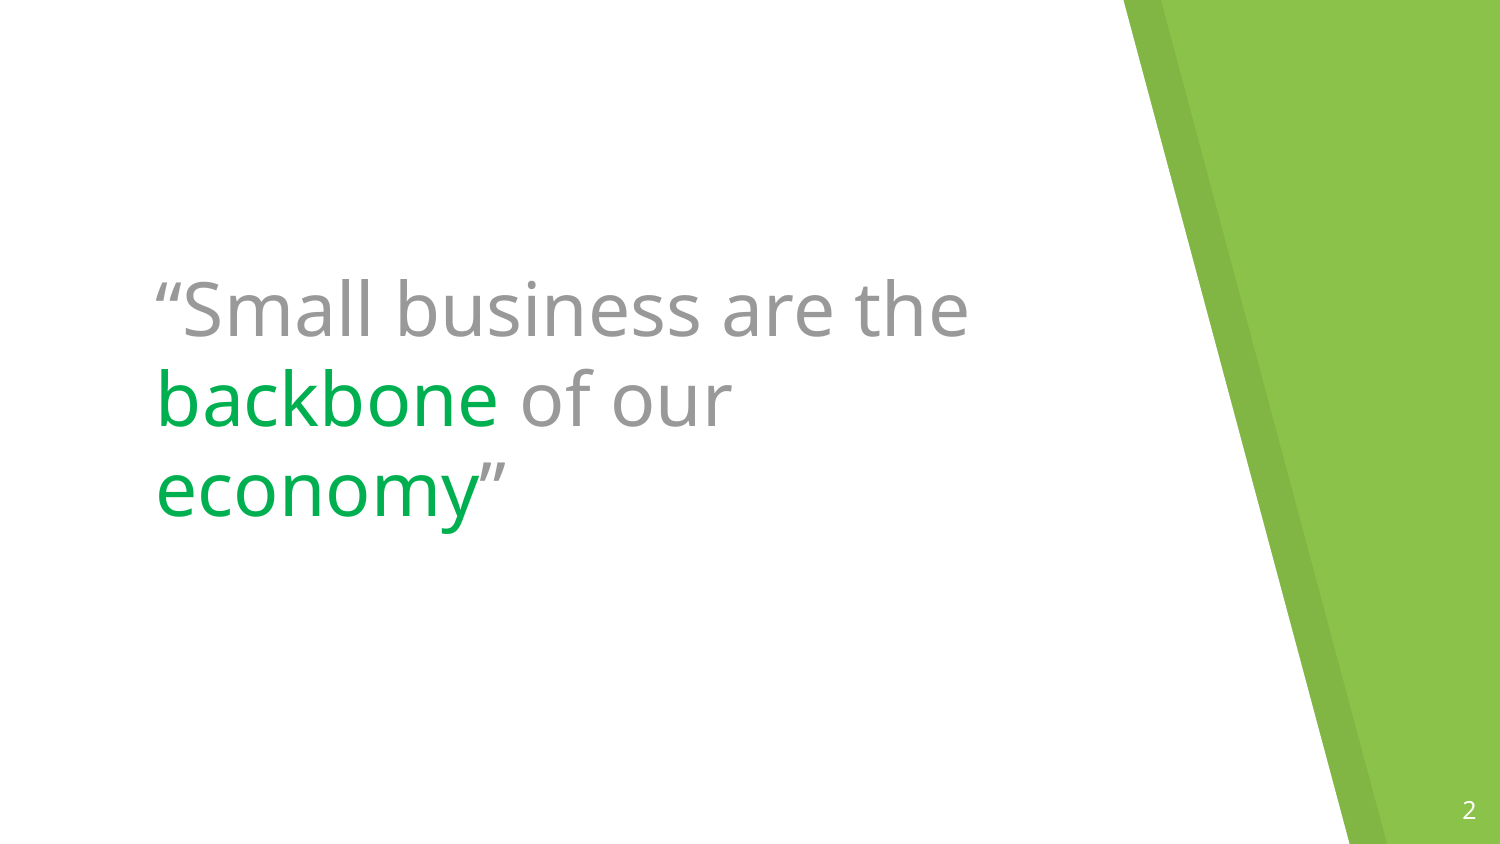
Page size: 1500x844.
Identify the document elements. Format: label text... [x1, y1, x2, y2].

list “Small business are the backbone of our economy” [140, 246, 1015, 618]
slide_number 2 [1444, 778, 1492, 839]
